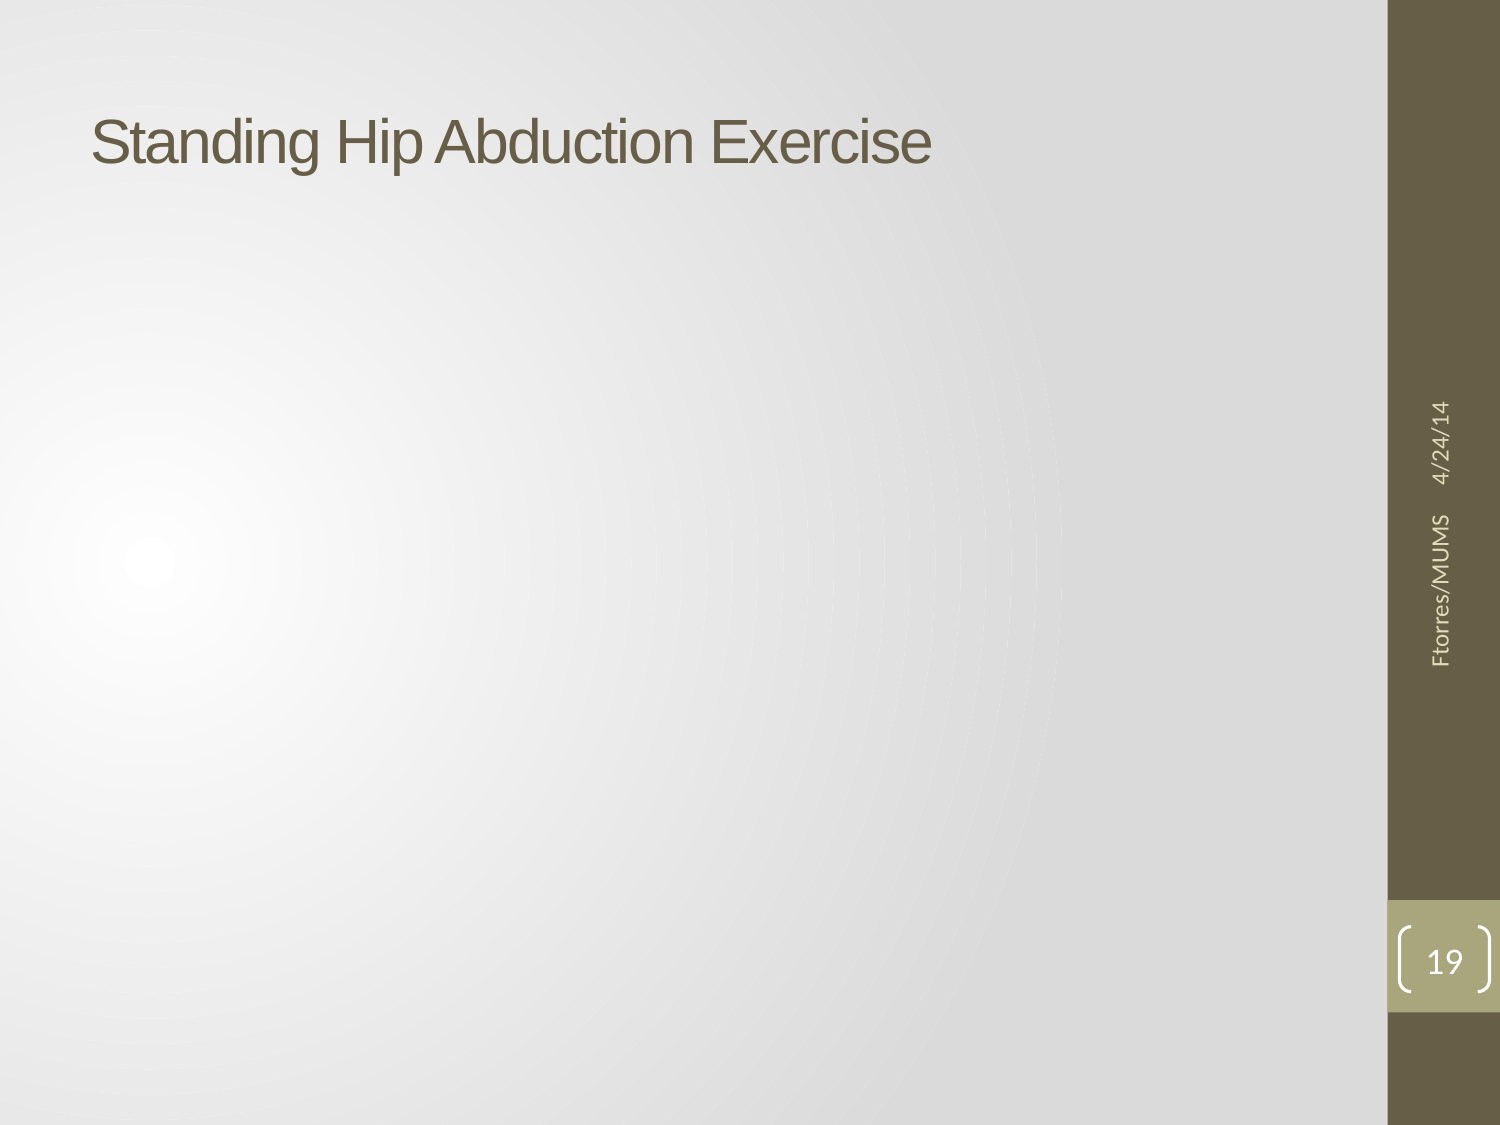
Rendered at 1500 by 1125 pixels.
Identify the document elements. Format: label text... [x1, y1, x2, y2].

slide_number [1408, 100, 1469, 500]
slide_number 19 [1397, 925, 1492, 994]
footer Ftorres/MUMS [1408, 500, 1469, 889]
title Standing Hip Abduction Exercise [75, 45, 1325, 233]
